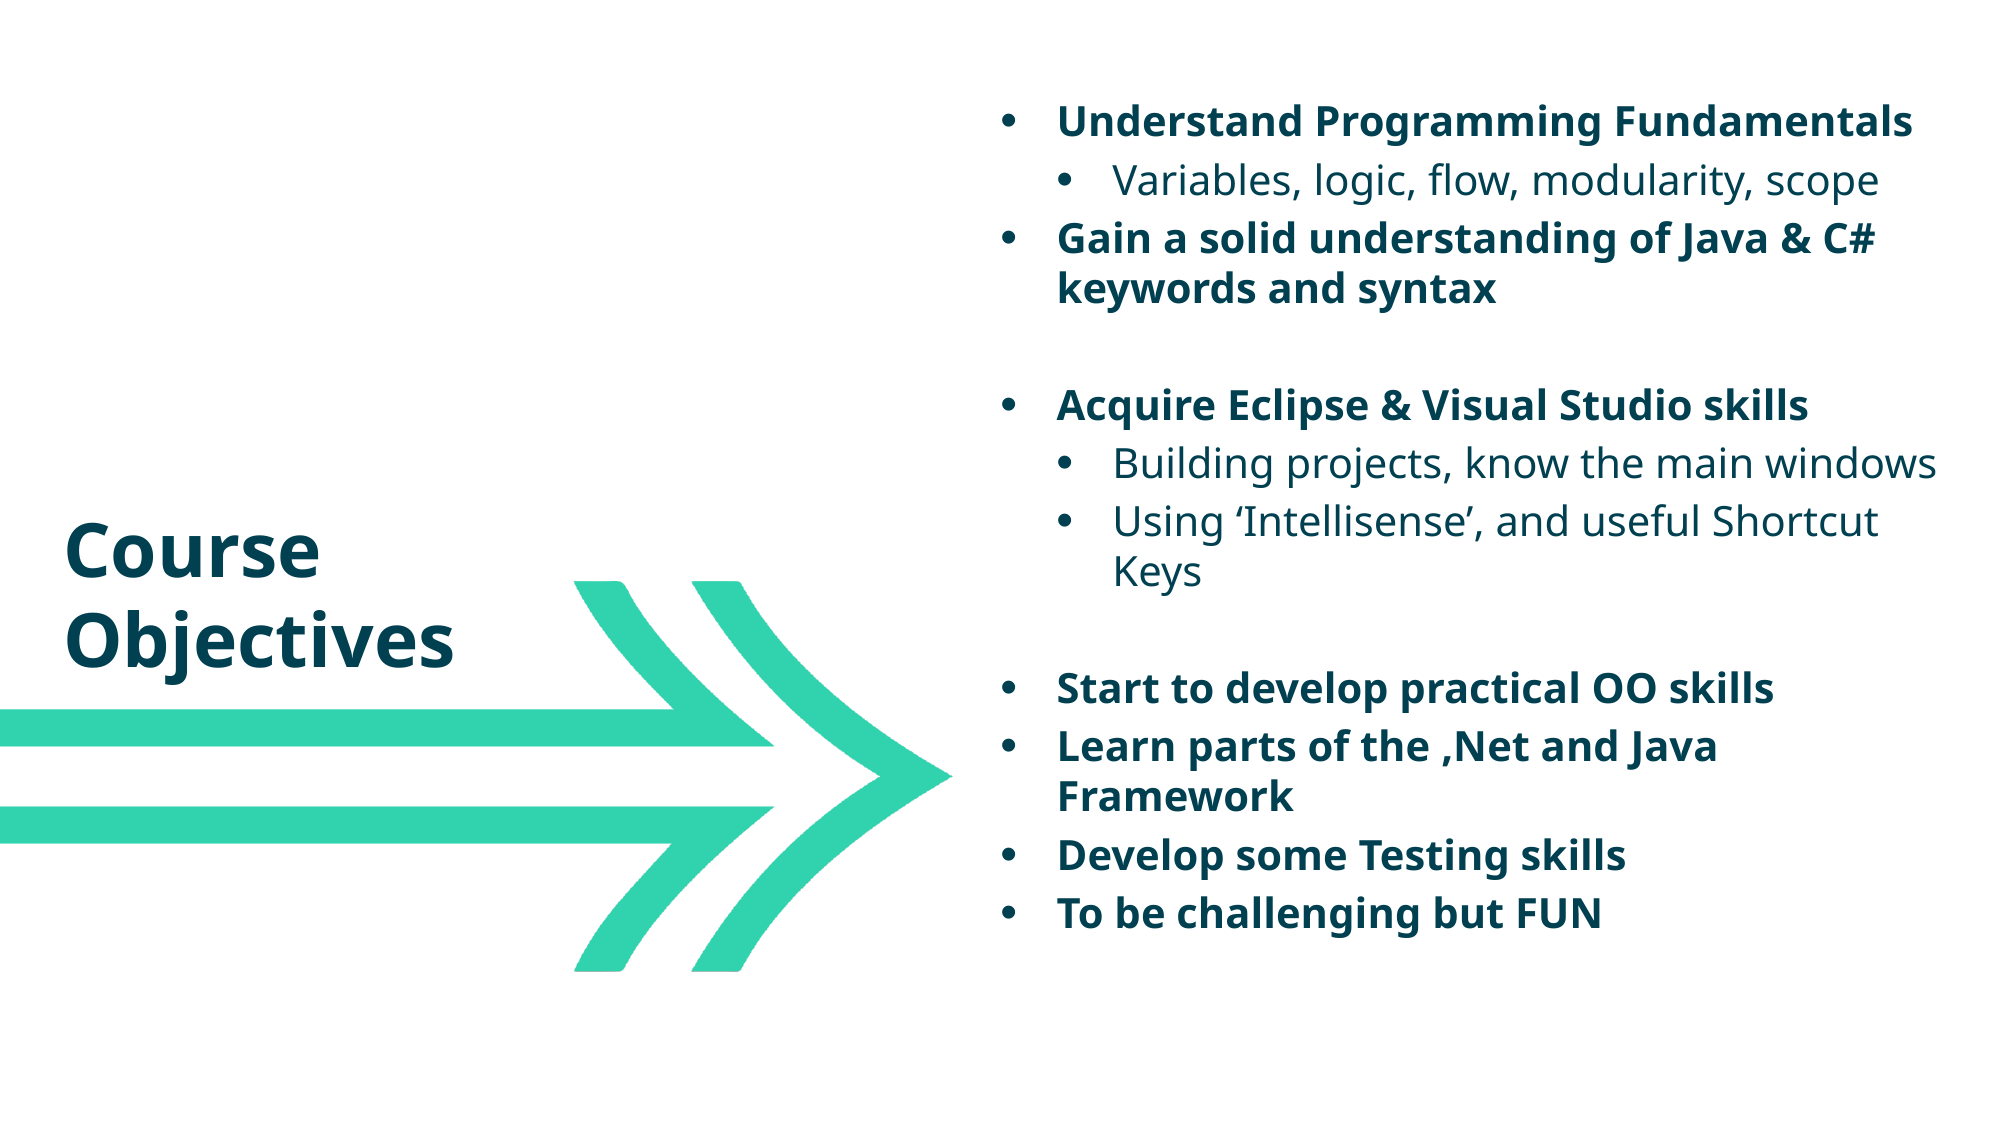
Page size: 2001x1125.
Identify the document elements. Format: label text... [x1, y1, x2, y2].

picture [0, 535, 978, 1005]
list Understand Programming Fundamentals Variables, logic, flow, modularity, scope Gain a solid understanding of Java & C# keywords and syntax Acquire Eclipse & Visual Studio skills Building projects, know the main windows Using ‘Intellisense’, and useful Shortcut Keys Start to develop practical OO skills Learn parts of the ,Net and Java Framework Develop some Testing skills To be challenging but FUN [1000, 95, 1955, 1094]
list Course Objectives [63, 203, 670, 683]
